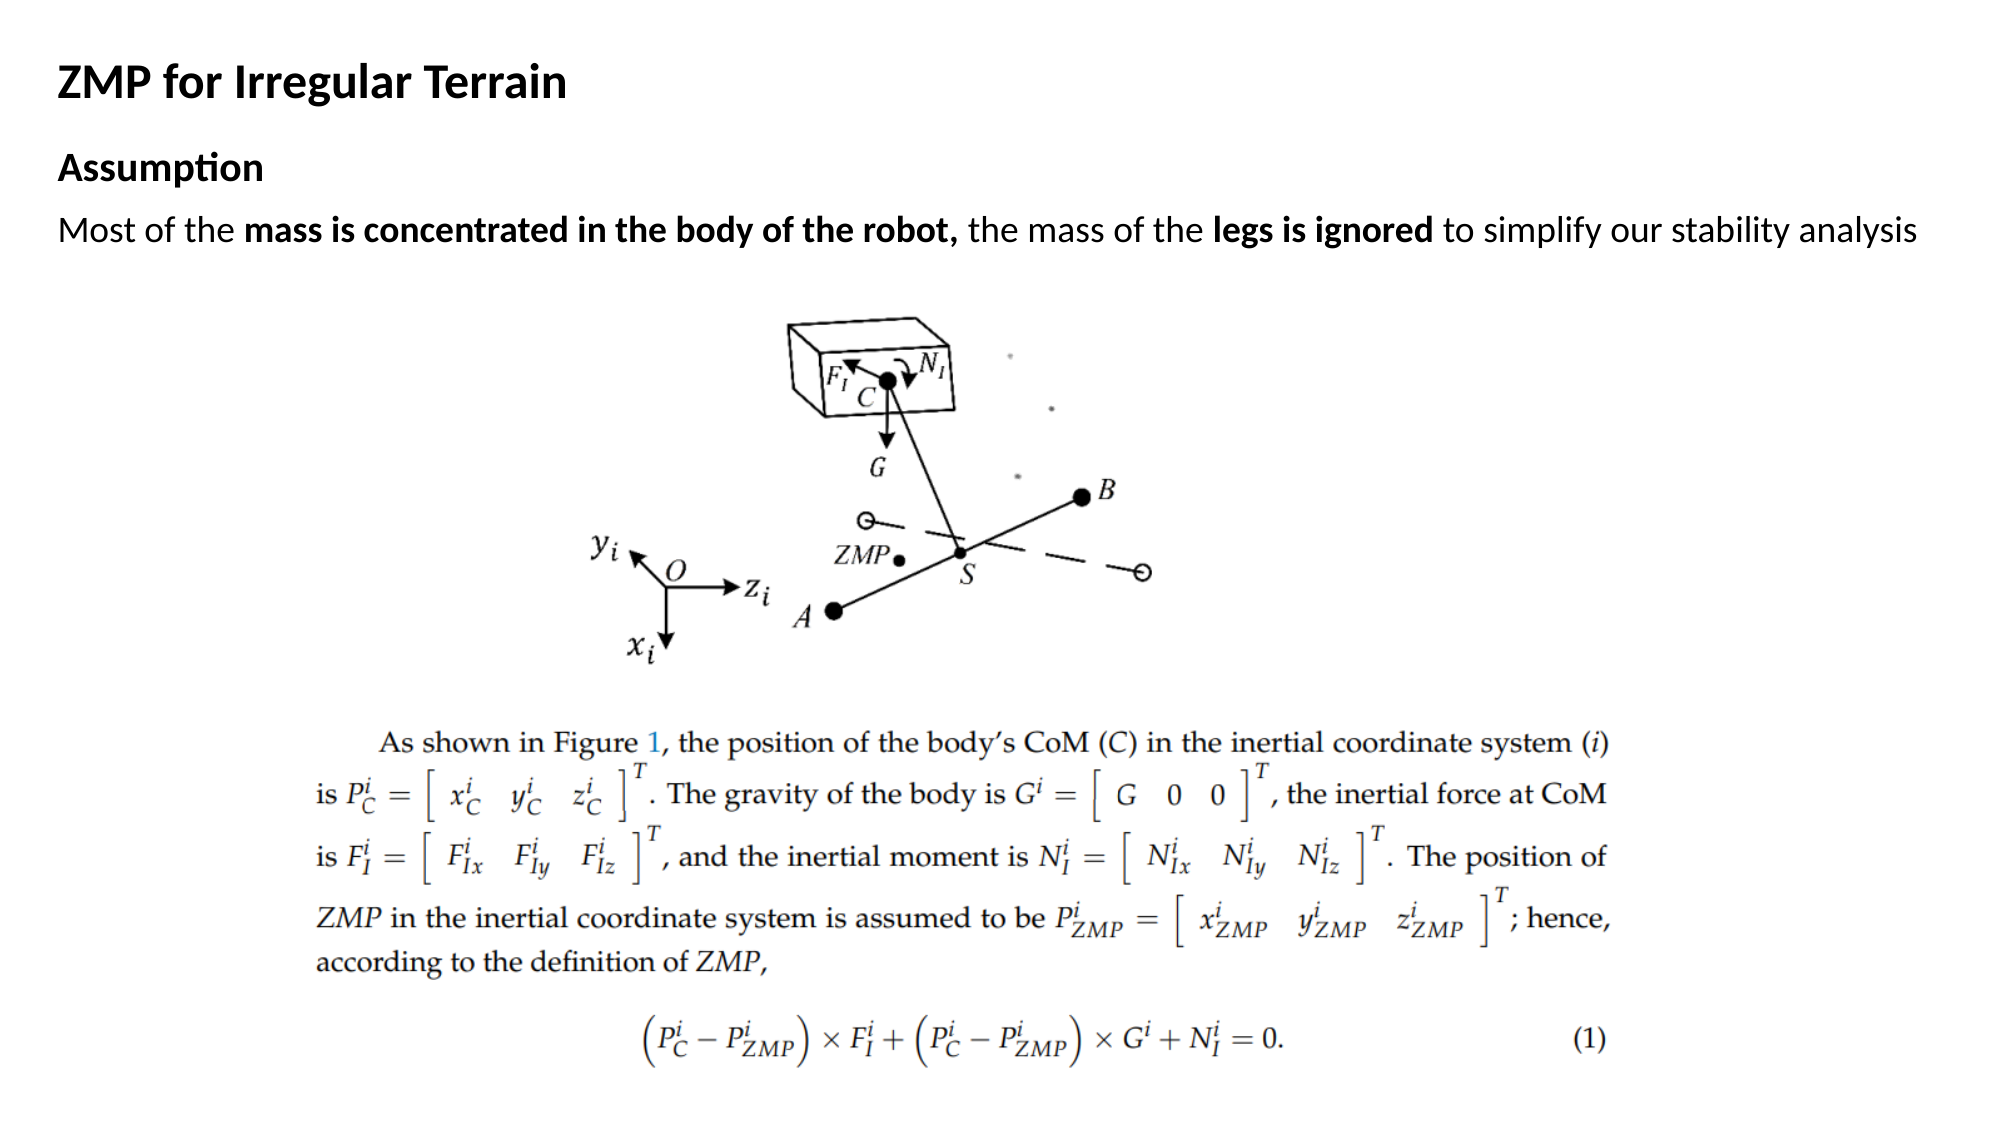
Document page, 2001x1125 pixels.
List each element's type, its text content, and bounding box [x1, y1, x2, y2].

text_box ZMP for Irregular Terrain [42, 40, 1043, 116]
text_box Assumption [42, 131, 389, 197]
text_box Most of the mass is concentrated in the body of the robot, the mass of the legs is ignored to simplify our stability analysis [42, 197, 1963, 258]
picture [247, 261, 1704, 1100]
